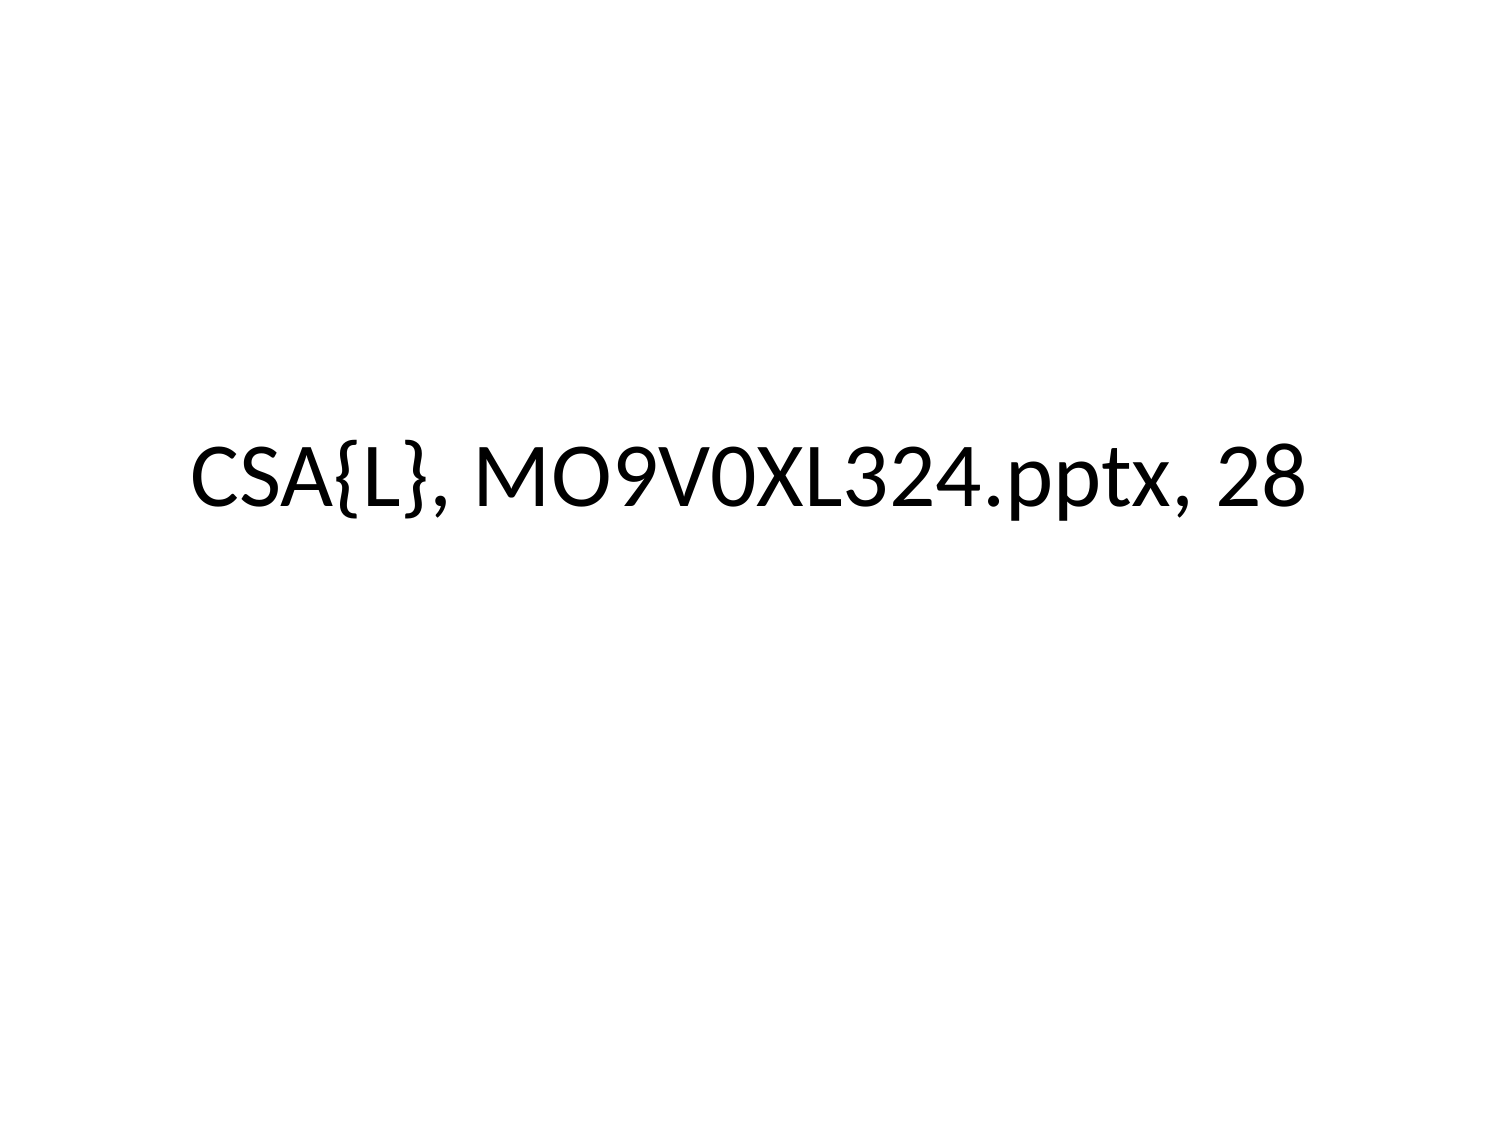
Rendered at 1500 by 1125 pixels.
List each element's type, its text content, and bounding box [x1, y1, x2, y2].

title CSA{L}, MO9V0XL324.pptx, 28 [112, 349, 1388, 591]
